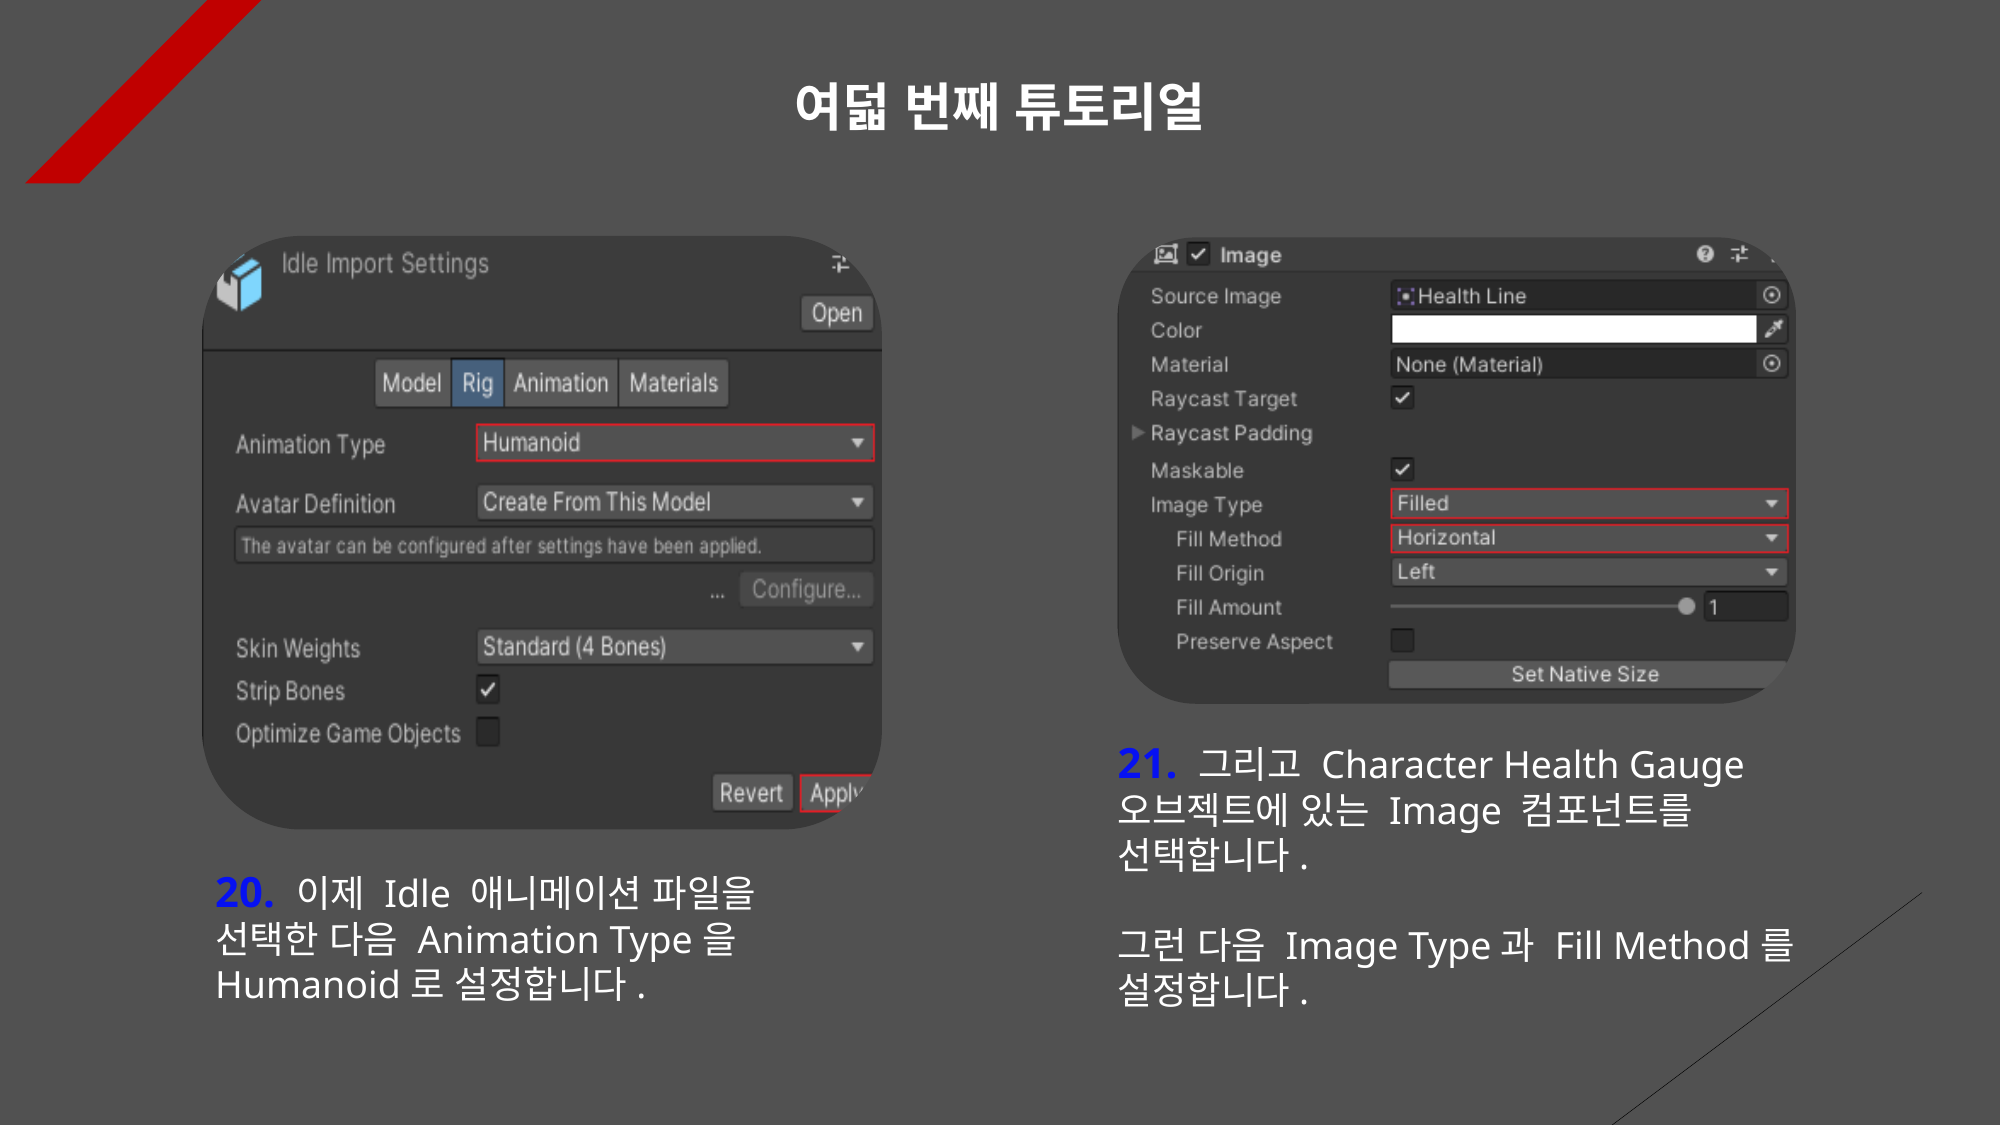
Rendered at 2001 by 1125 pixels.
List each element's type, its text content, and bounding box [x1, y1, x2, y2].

picture [1117, 237, 1796, 704]
text_box 21. 그리고 Character Health Gauge 오브젝트에 있는 Image 컴포넌트를 선택합니다. 그런 다음 Image Type과 Fill Method를 설정합니다. [1117, 736, 1799, 1015]
text_box 여덟 번째 튜토리얼 [702, 66, 1298, 145]
text_box 20. 이제 Idle 애니메이션 파일을 선택한 다음 Animation Type을 Humanoid로 설정합니다. [200, 858, 882, 1014]
picture [202, 235, 882, 830]
